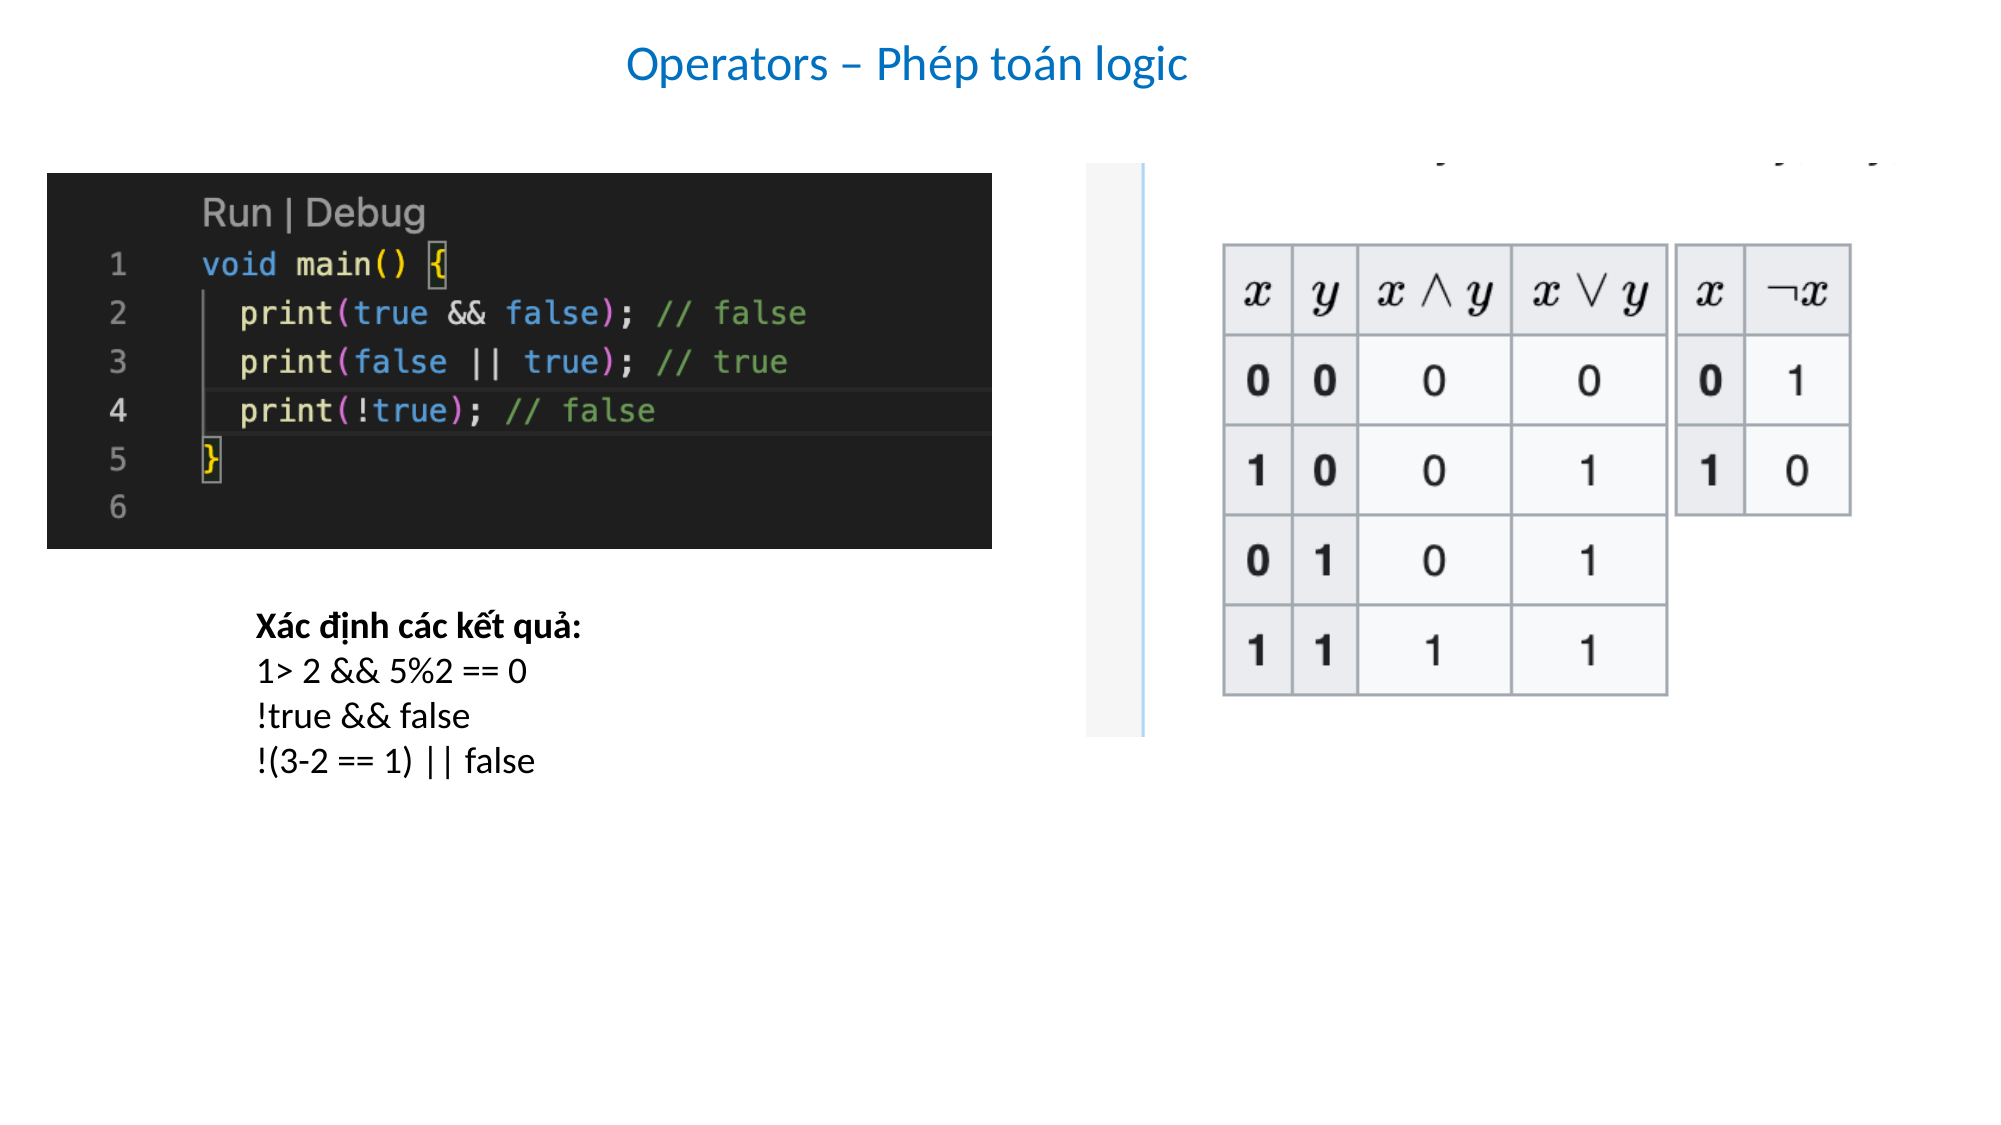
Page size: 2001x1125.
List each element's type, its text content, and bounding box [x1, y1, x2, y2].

text_box Xác định các kết quả: 1> 2 && 5%2 == 0 !true && false !(3-2 == 1) || false [241, 593, 598, 789]
picture [1086, 163, 1950, 738]
text_box Operators – Phép toán logic [611, 22, 1204, 98]
picture [47, 173, 992, 549]
